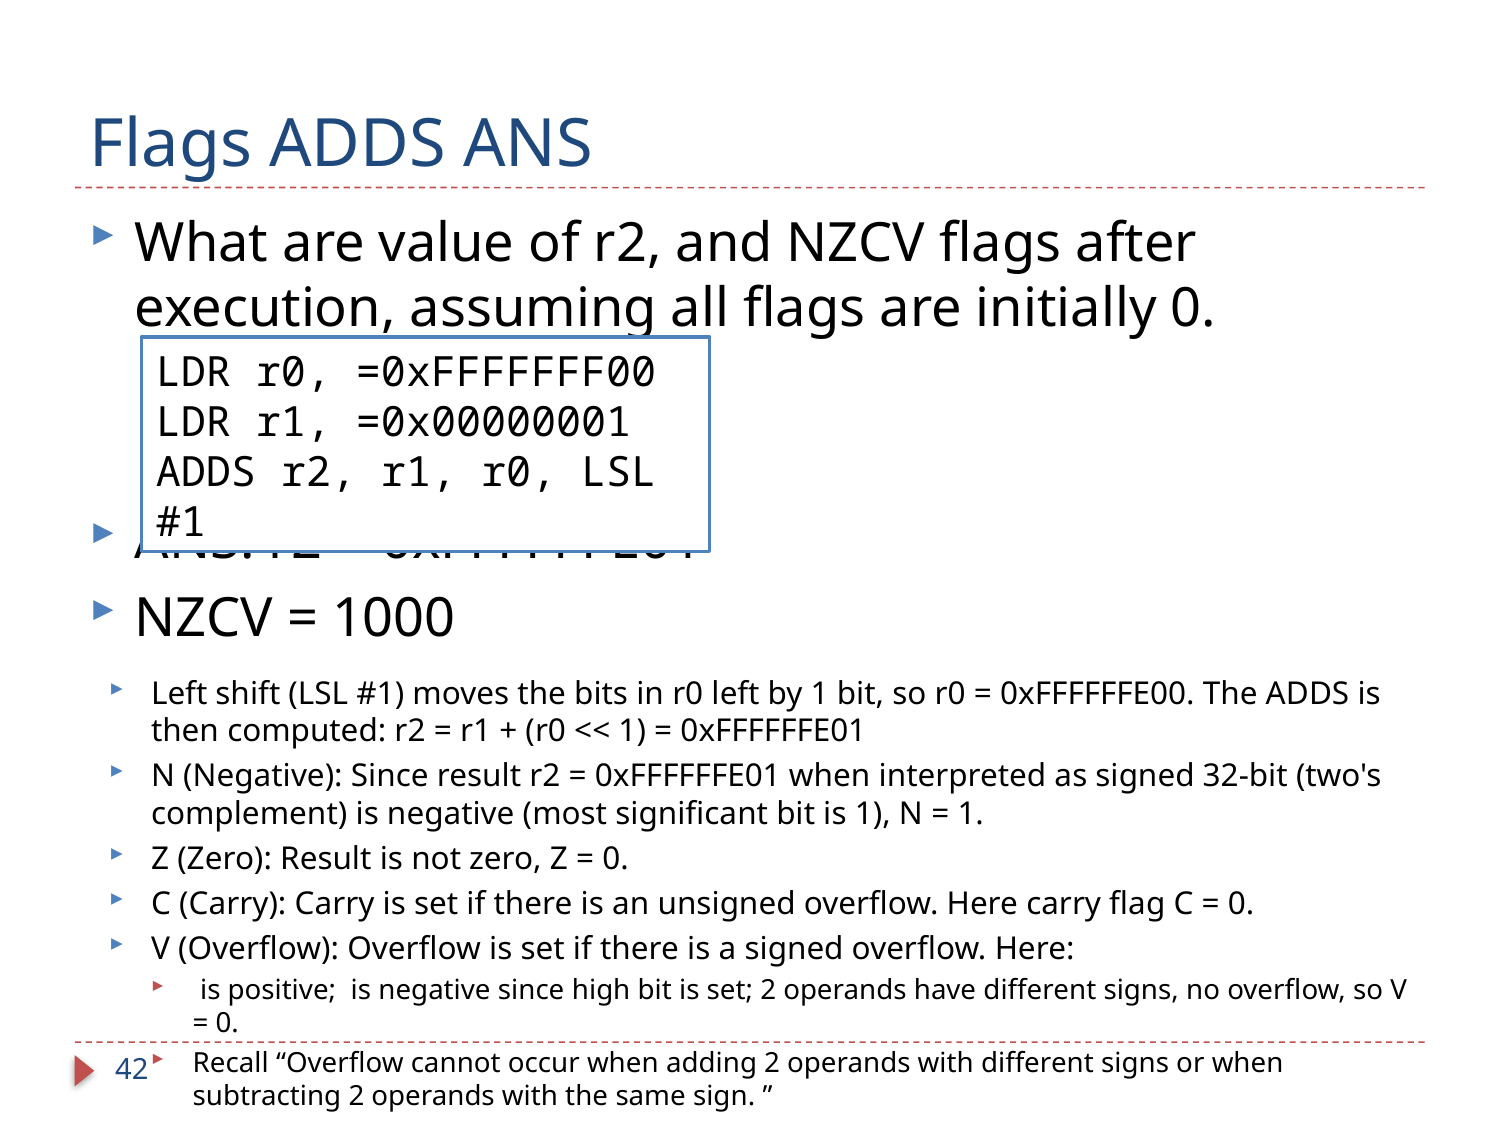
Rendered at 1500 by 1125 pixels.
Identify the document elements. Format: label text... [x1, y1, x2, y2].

list What are value of r2, and NZCV flags after execution, assuming all flags are initially 0. ANS: r2 = 0xFFFFFFE01 NZCV = 1000 [75, 200, 1425, 1010]
slide_number 42 [100, 1042, 426, 1103]
title Flags ADDS ANS [75, 24, 1425, 188]
text_box LDR r0, =0xFFFFFFF00 LDR r1, =0x00000001 ADDS r2, r1, r0, LSL #1 [140, 335, 711, 553]
